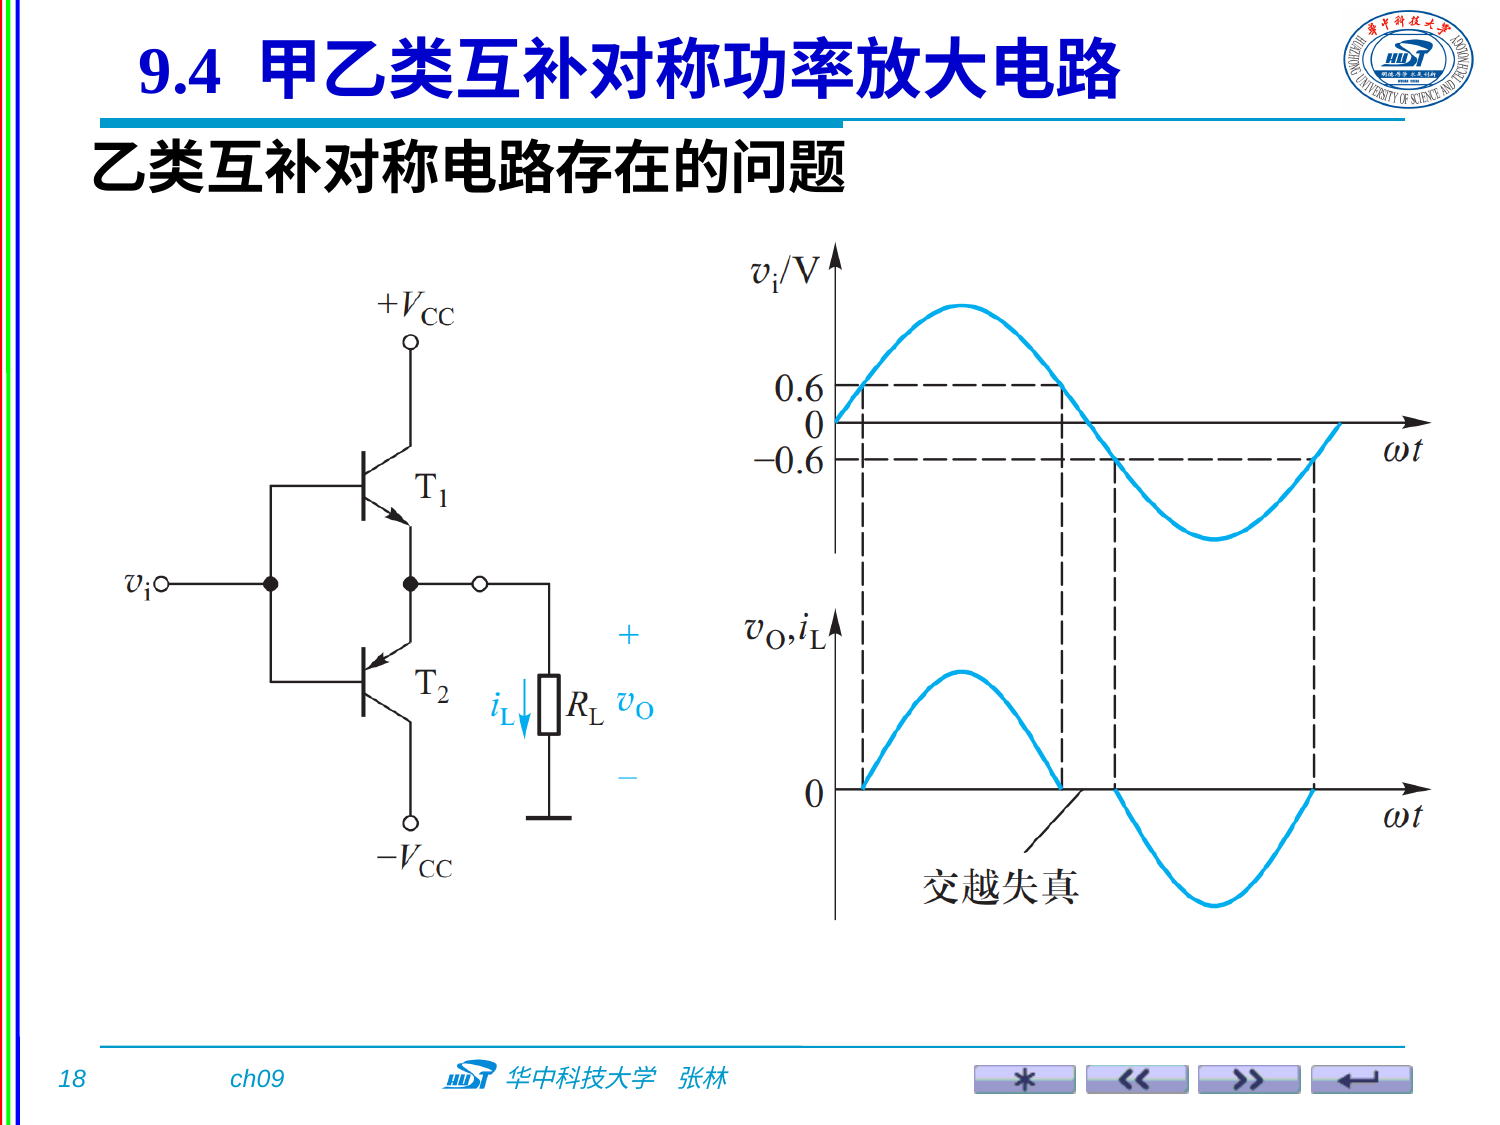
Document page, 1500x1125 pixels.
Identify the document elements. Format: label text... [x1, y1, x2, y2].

picture [1340, 7, 1479, 111]
picture [441, 1059, 497, 1089]
text_box 9.4 甲乙类互补对称功率放大电路 [123, 19, 1471, 115]
picture [728, 227, 1448, 929]
picture [1086, 1065, 1189, 1094]
text_box 乙类互补对称电路存在的问题 [74, 122, 1038, 208]
picture [974, 1065, 1076, 1094]
picture [100, 267, 686, 889]
picture [1311, 1065, 1413, 1094]
picture [1198, 1065, 1301, 1094]
